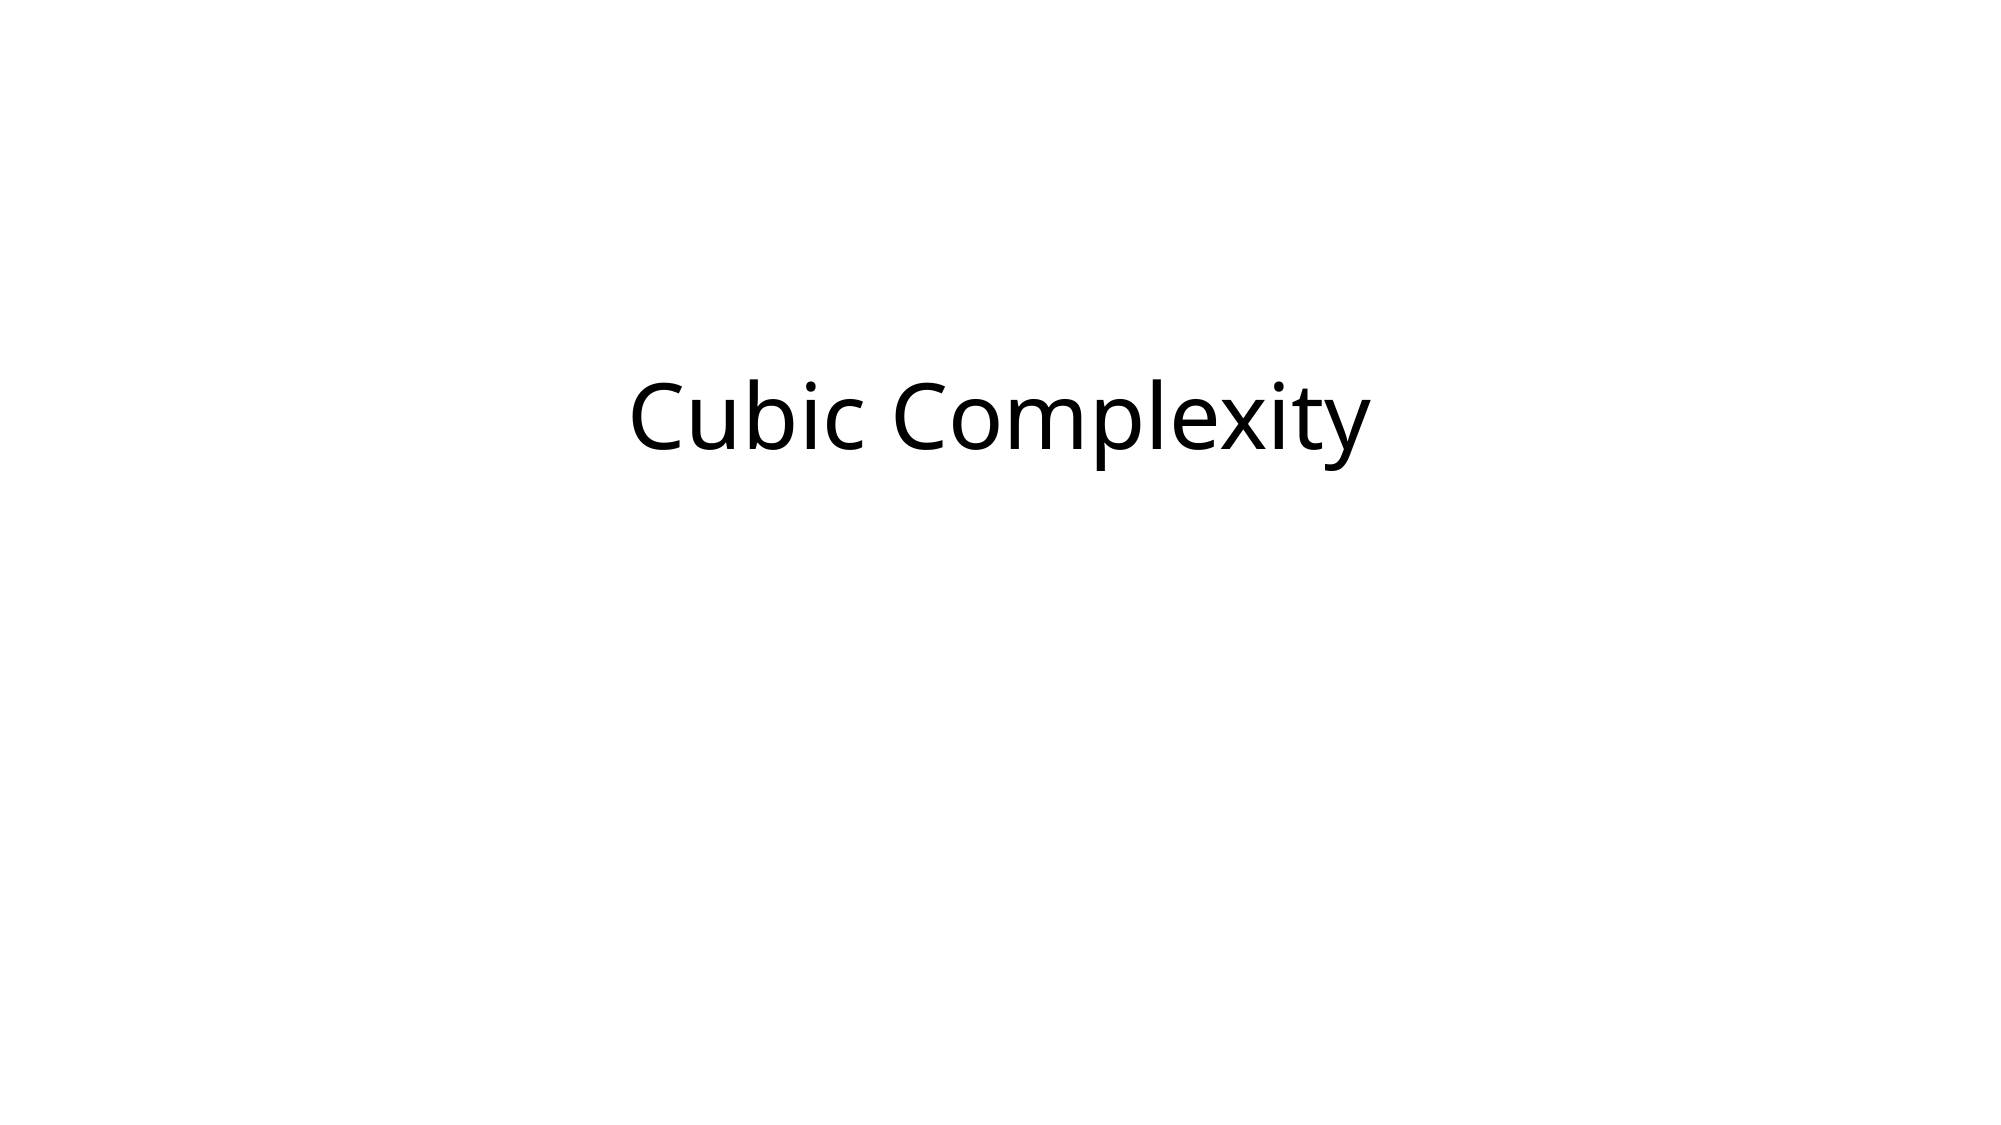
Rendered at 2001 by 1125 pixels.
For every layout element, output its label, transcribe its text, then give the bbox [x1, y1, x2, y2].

title Cubic Complexity [612, 311, 1556, 529]
